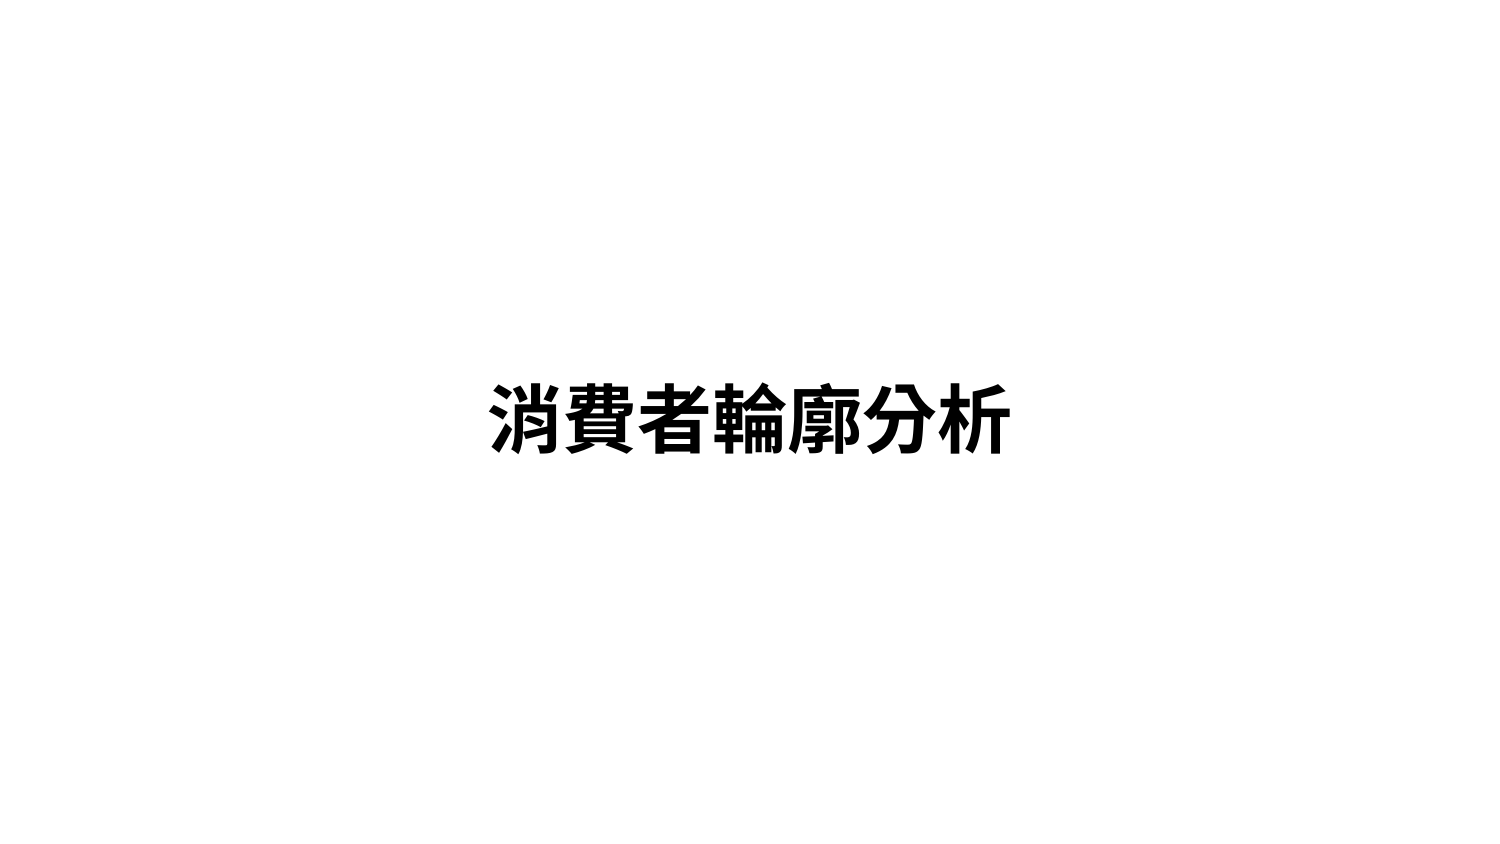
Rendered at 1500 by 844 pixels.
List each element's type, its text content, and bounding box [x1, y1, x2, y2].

title 消費者輪廓分析 [51, 352, 1449, 491]
